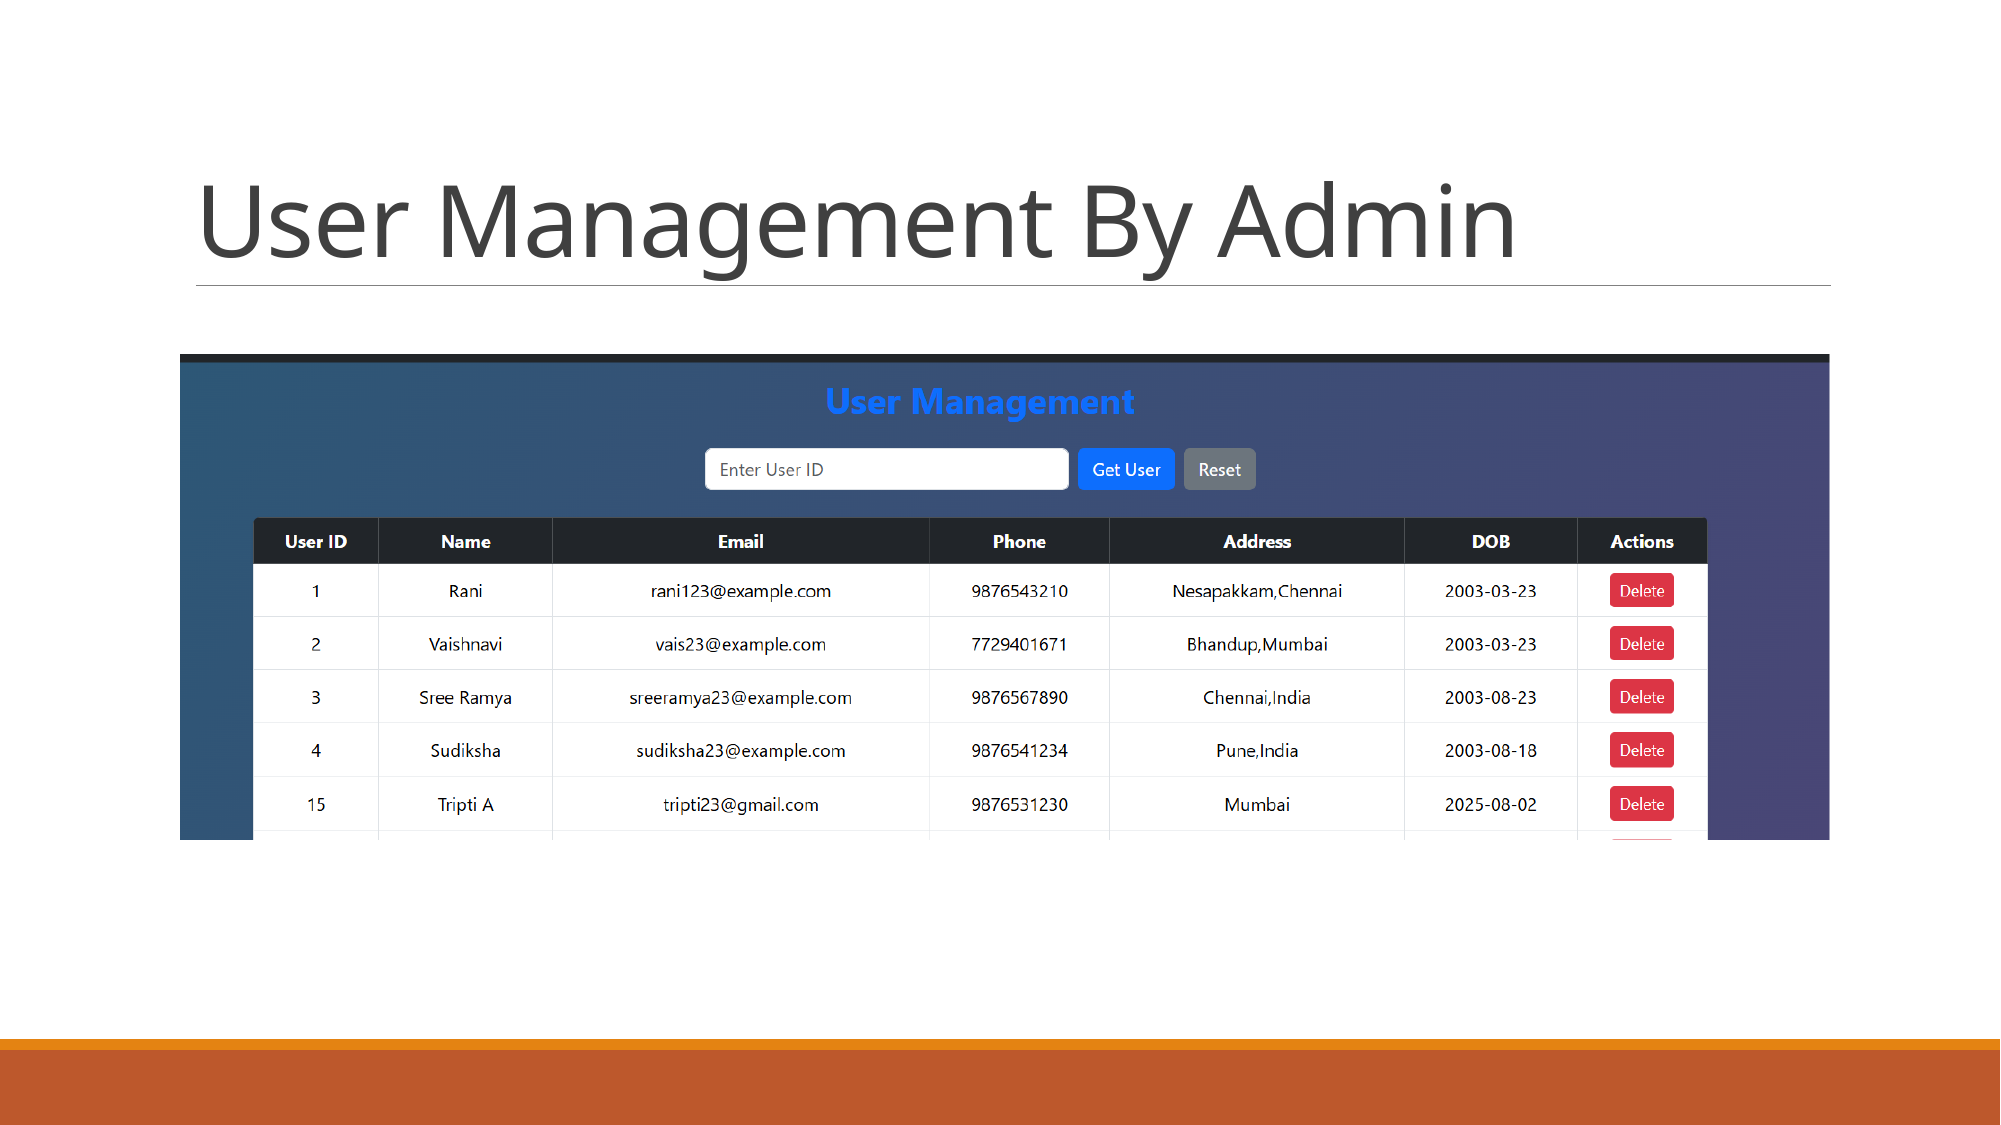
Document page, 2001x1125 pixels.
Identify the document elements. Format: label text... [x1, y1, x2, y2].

title User Management By Admin [180, 47, 1830, 285]
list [179, 354, 1831, 841]
